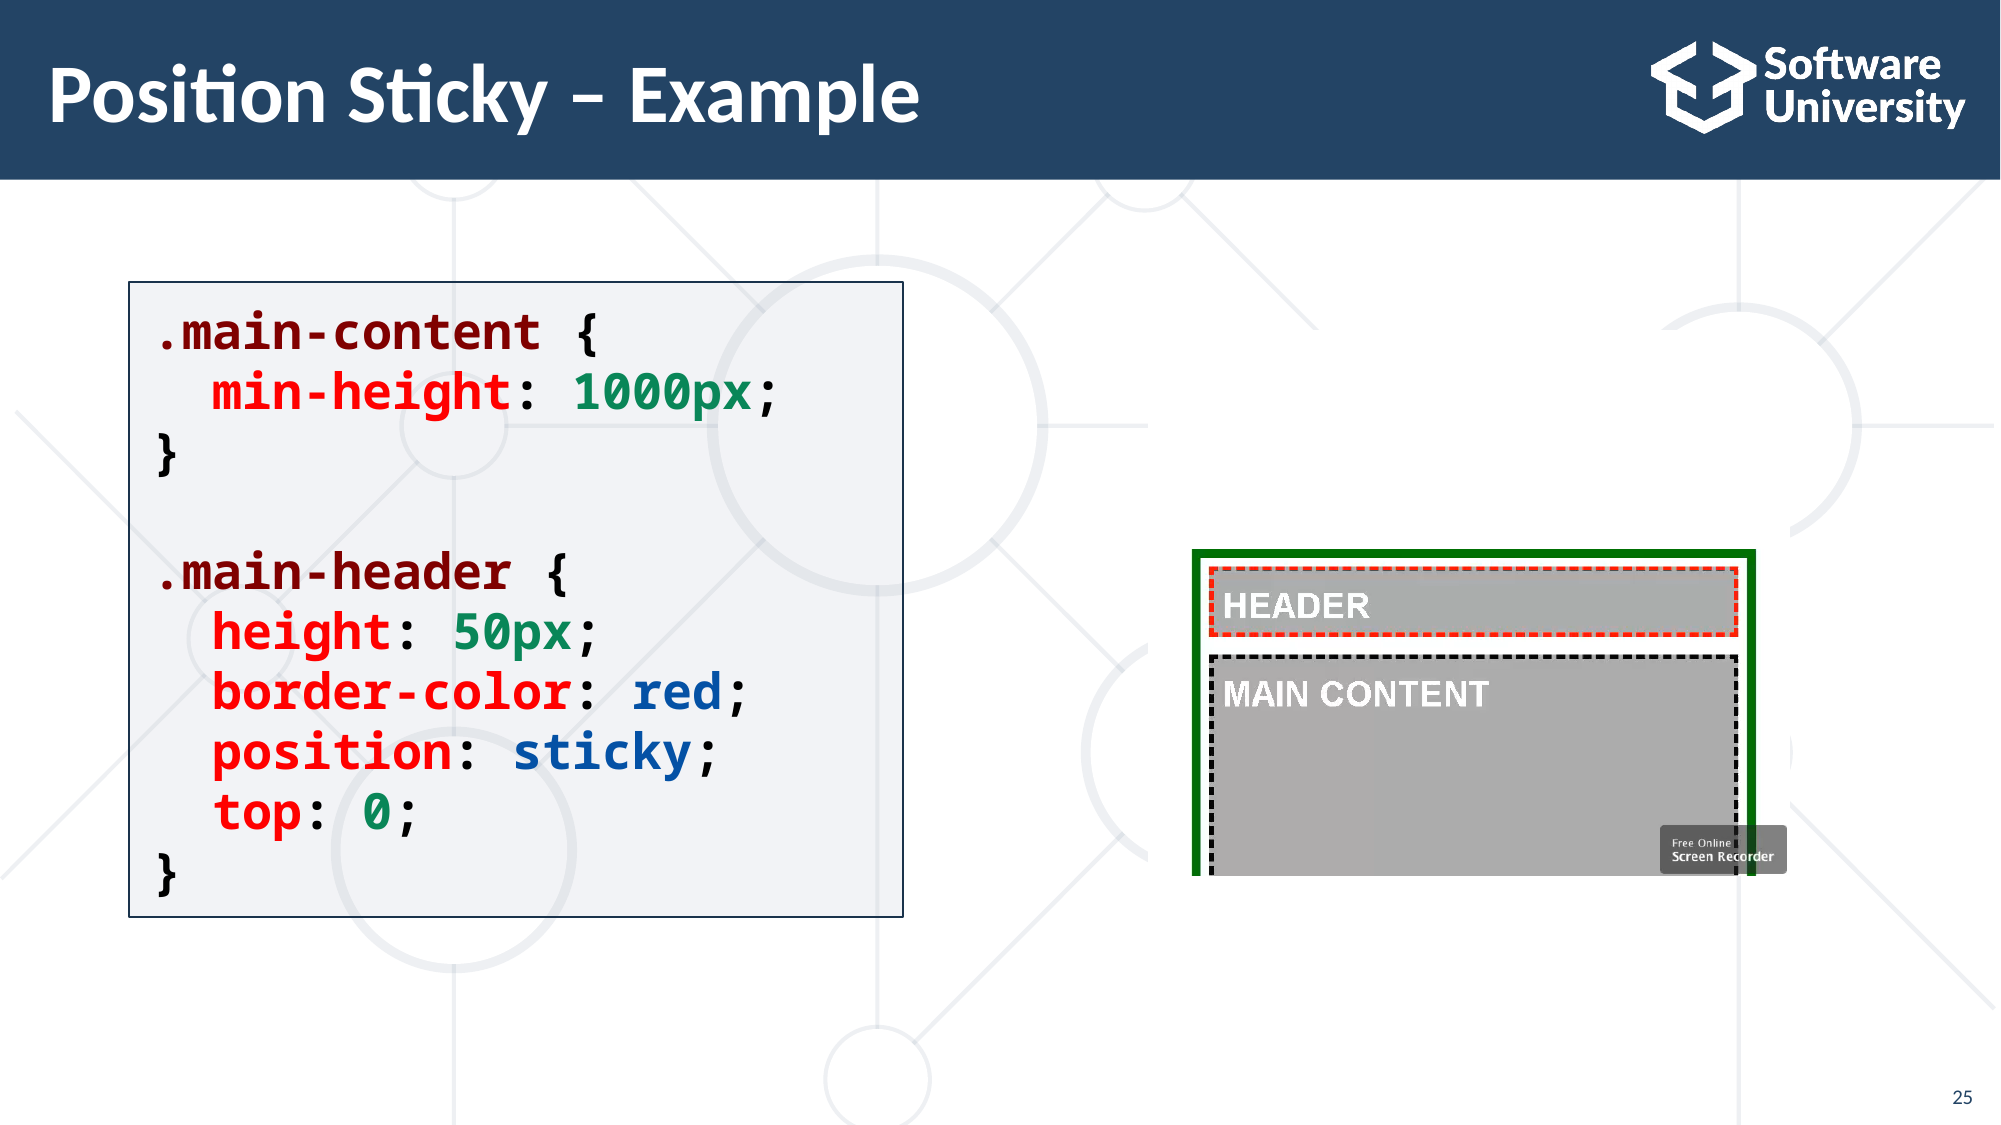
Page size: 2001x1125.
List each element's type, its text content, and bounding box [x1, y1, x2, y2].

picture [1651, 41, 1966, 134]
slide_number 25 [1927, 1067, 1989, 1117]
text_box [1147, 329, 1791, 877]
title Position Sticky – Example [31, 16, 1625, 162]
text_box .main-content { min-height: 1000px; } .main-header { height: 50px; border-color: red; position: sticky; top: 0; } [128, 281, 904, 918]
